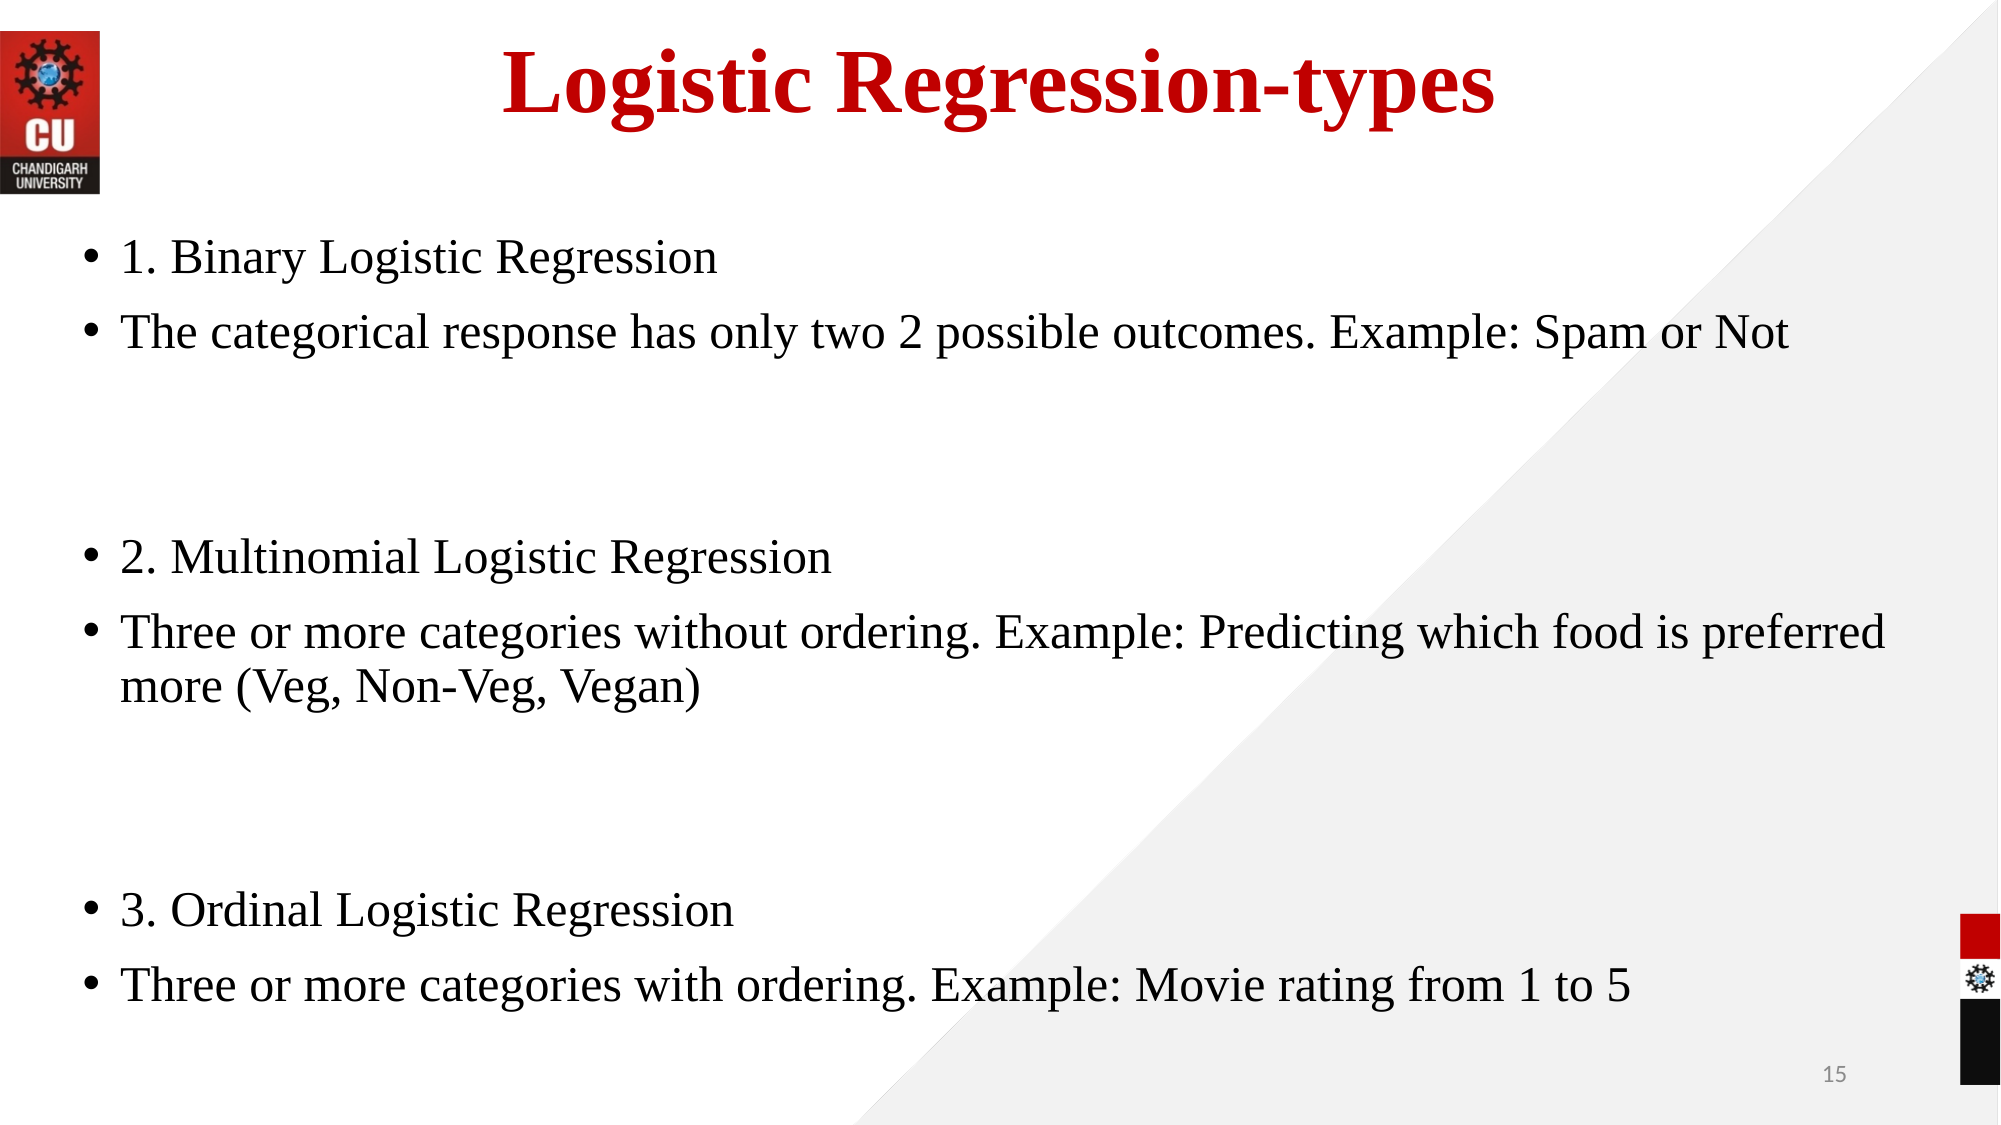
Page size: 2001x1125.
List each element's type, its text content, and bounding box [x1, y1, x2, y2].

slide_number 15 [1412, 1042, 1863, 1103]
picture [0, 0, 2001, 1125]
title Logistic Regression-types [137, 0, 1863, 142]
list 1. Binary Logistic Regression The categorical response has only two 2 possible outcomes. Example: Spam or Not 2. Multinomial Logistic Regression Three or more categories without ordering. Example: Predicting which food is preferred more (Veg, Non-Veg, Vegan) 3. Ordinal Logistic Regression Three or more categories with ordering. Example: Movie rating from 1 to 5 [67, 142, 1933, 1103]
